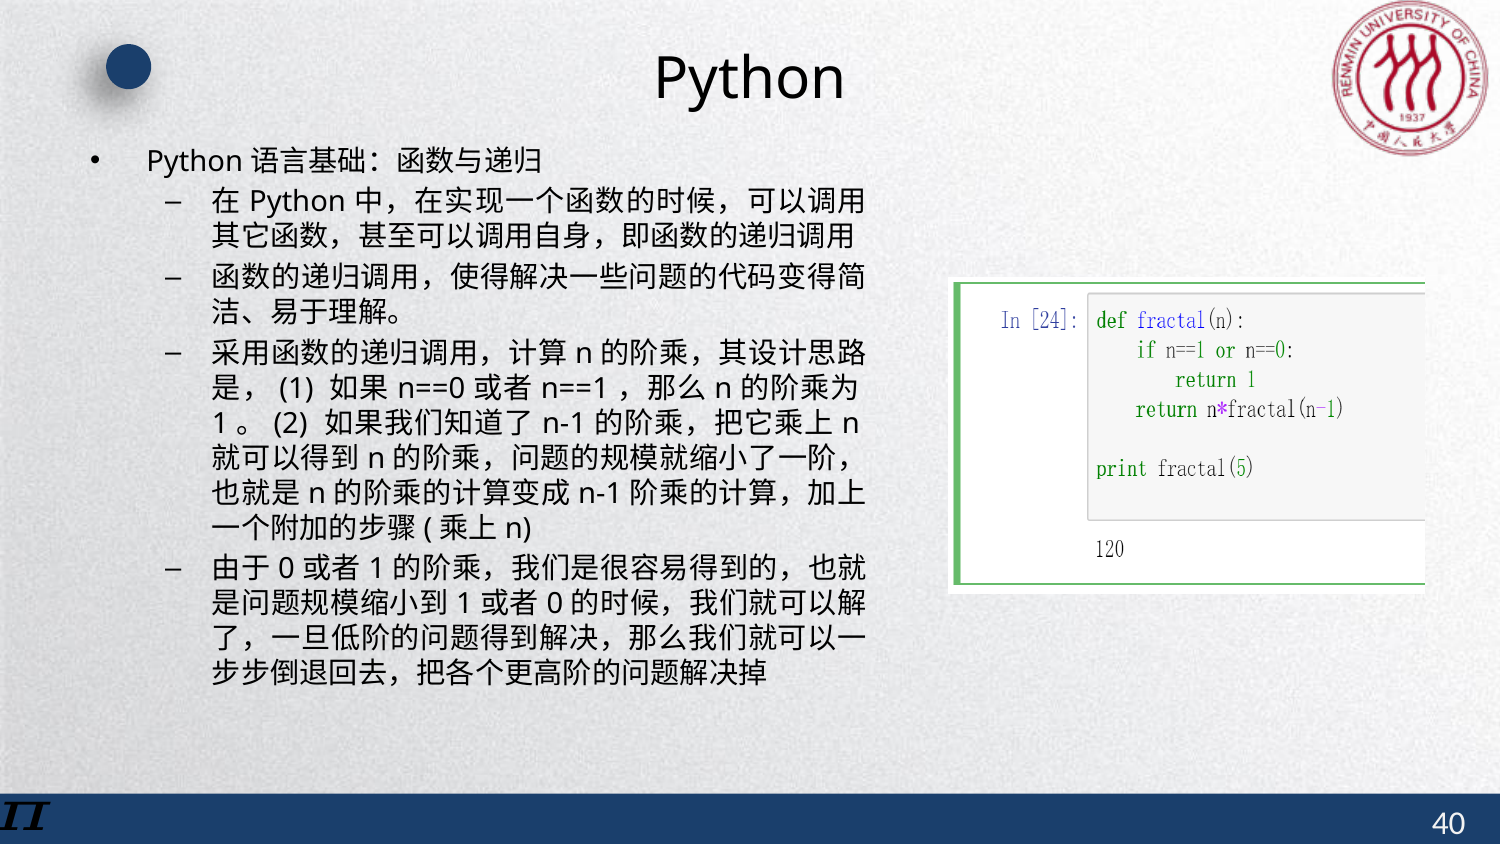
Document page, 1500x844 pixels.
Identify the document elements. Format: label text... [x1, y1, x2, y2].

list Python语言基础：函数与递归 在Python中，在实现一个函数的时候，可以调用其它函数，甚至可以调用自身，即函数的递归调用 函数的递归调用，使得解决一些问题的代码变得简洁、易于理解。 采用函数的递归调用，计算n的阶乘，其设计思路是，(1) 如果n==0或者n==1，那么n的阶乘为1。(2) 如果我们知道了n-1的阶乘，把它乘上n就可以得到n的阶乘，问题的规模就缩小了一阶，也就是n的阶乘的计算变成n-1阶乘的计算，加上一个附加的步骤(乘上n) 由于0或者1的阶乘，我们是很容易得到的，也就是问题规模缩小到1或者0的时候，我们就可以解了，一旦低阶的问题得到解决，那么我们就可以一步步倒退回去，把各个更高阶的问题解决掉 [75, 134, 882, 795]
picture [0, 0, 1500, 793]
title Python [75, 33, 1425, 116]
